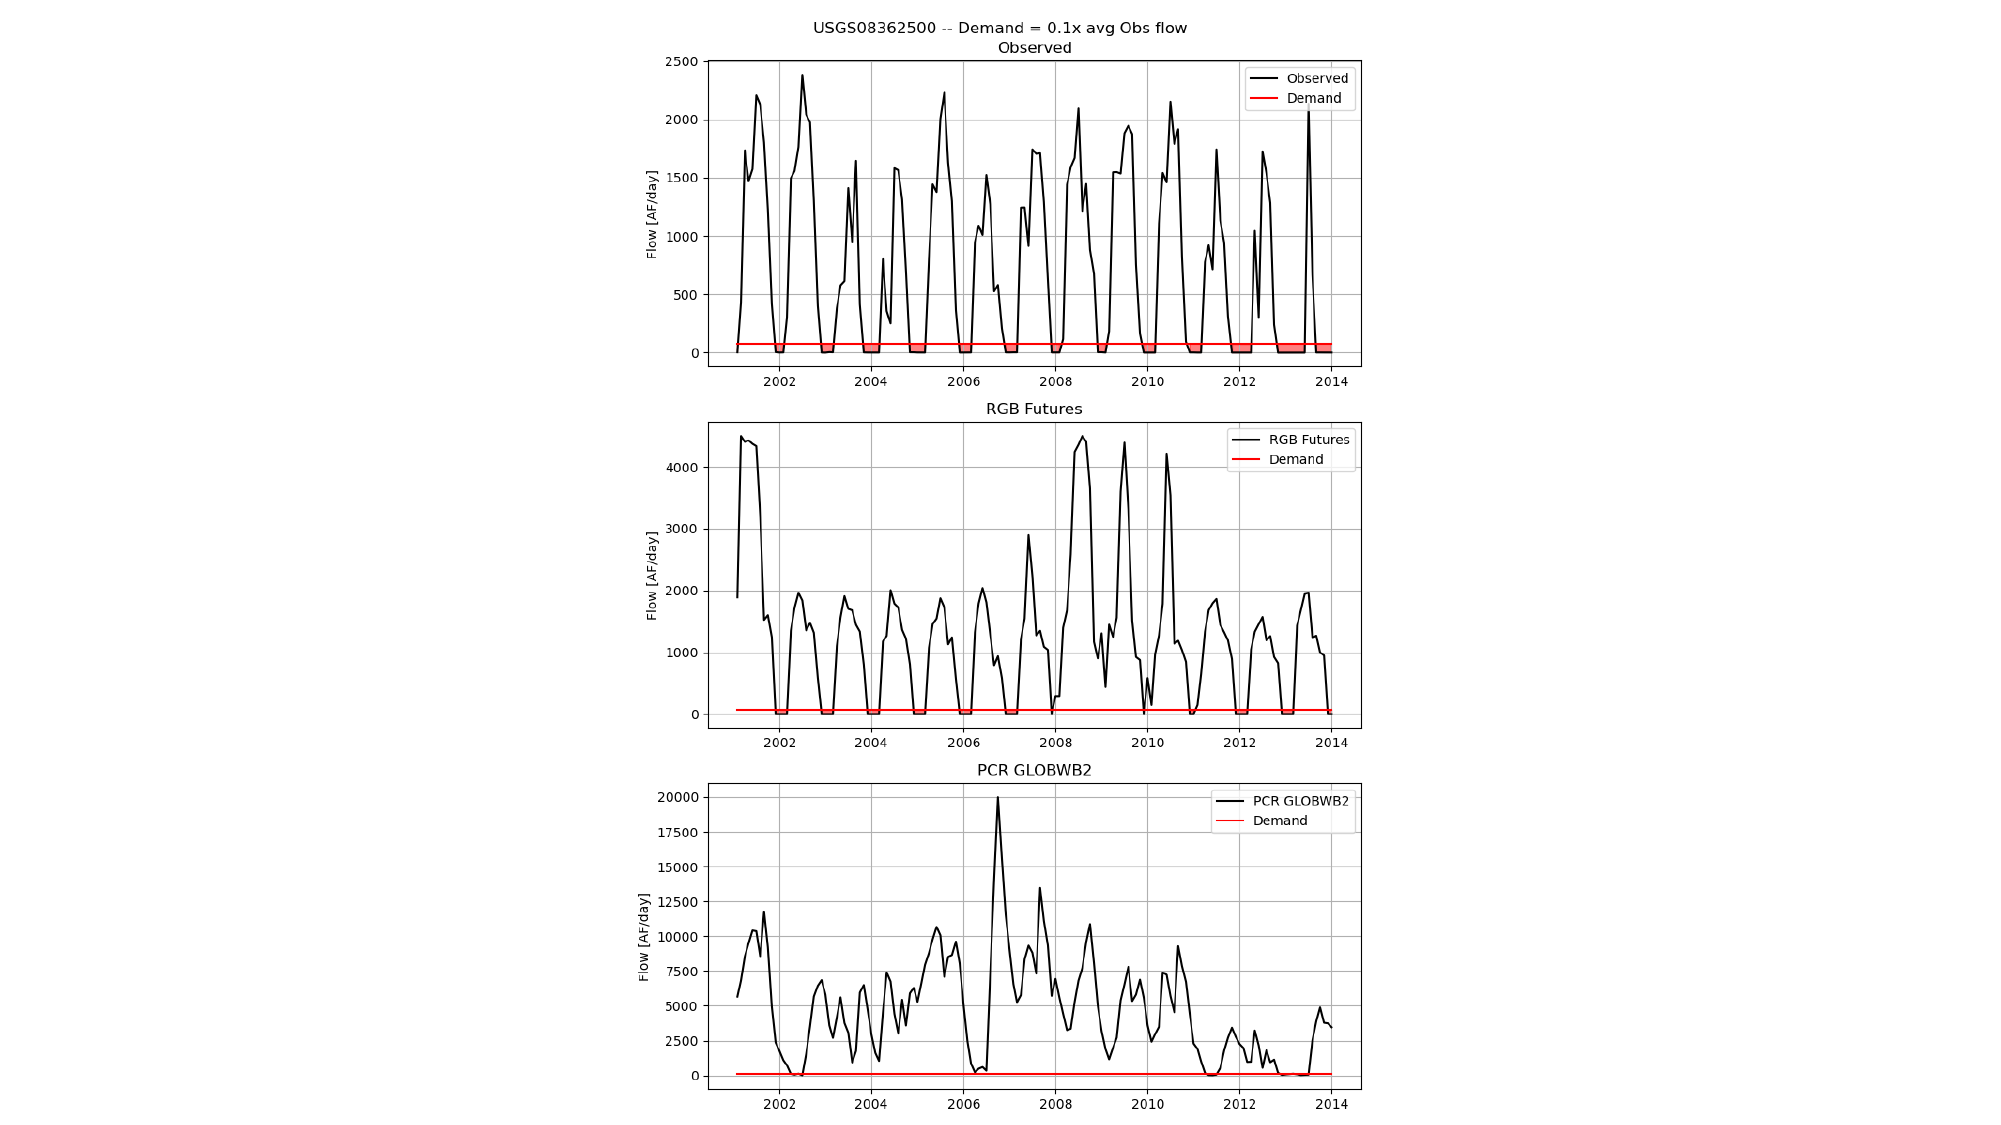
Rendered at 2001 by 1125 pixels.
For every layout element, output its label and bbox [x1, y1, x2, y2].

picture [624, 0, 1376, 1125]
